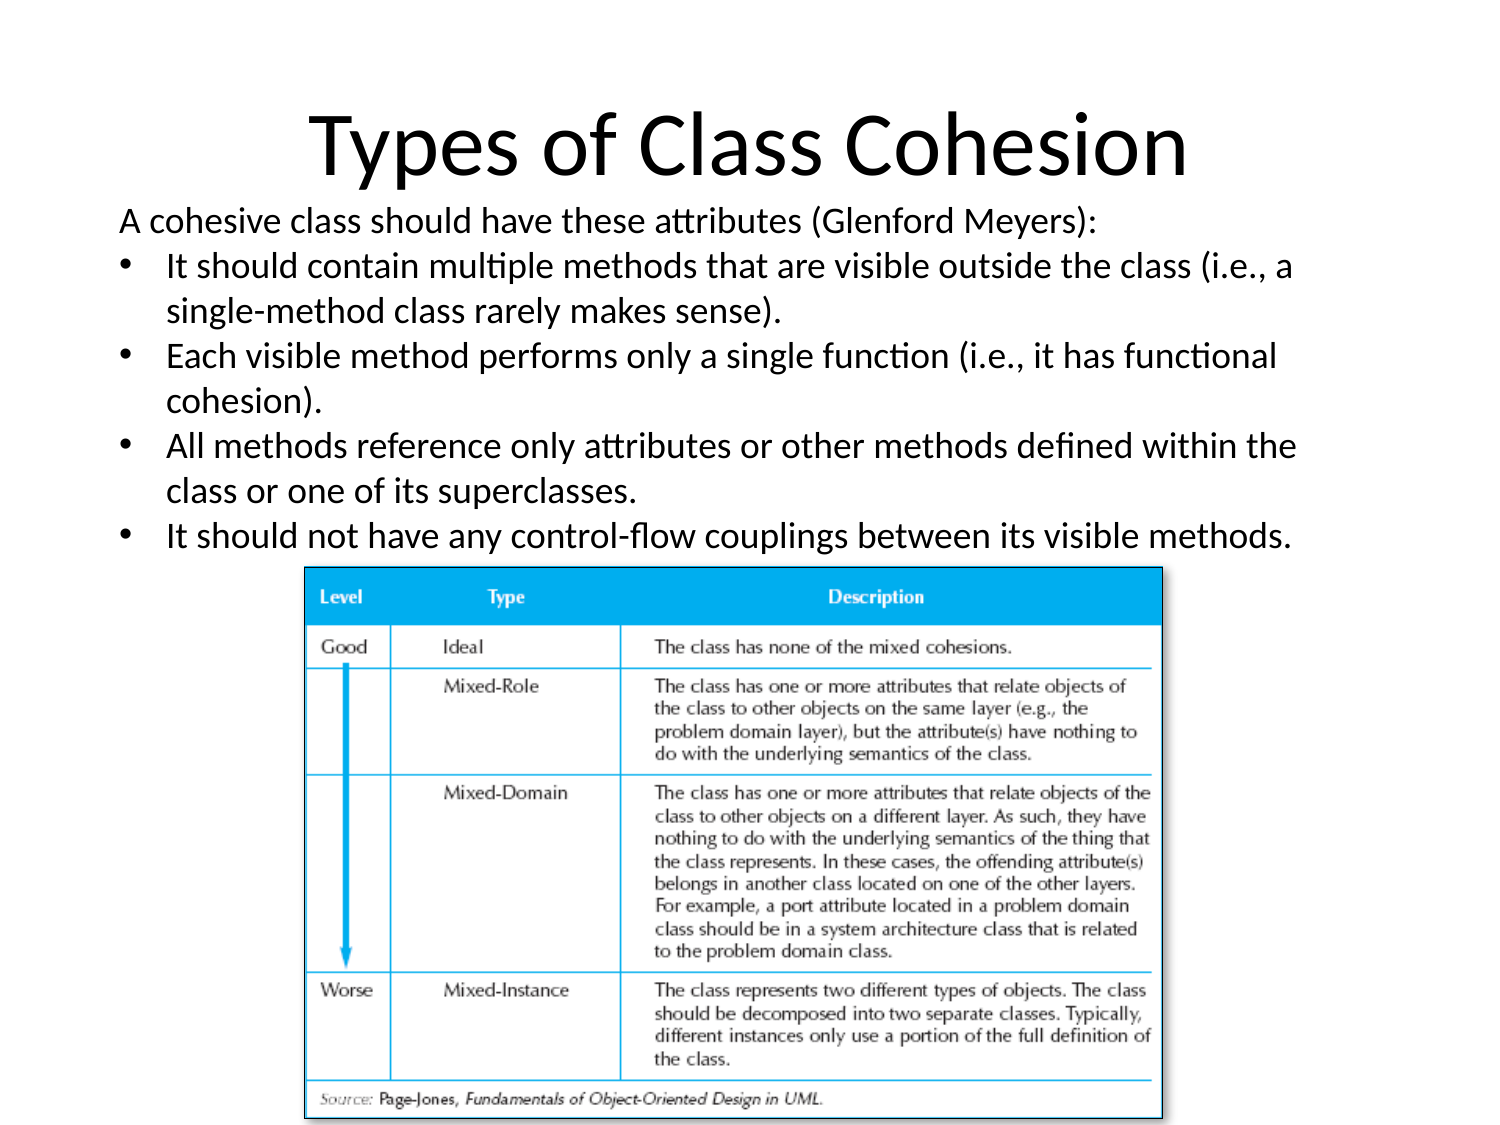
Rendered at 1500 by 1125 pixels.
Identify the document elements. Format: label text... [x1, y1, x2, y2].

text_box A cohesive class should have these attributes (Glenford Meyers): It should contain multiple methods that are visible outside the class (i.e., a single-method class rarely makes sense). Each visible method performs only a single function (i.e., it has functional cohesion). All methods reference only attributes or other methods defined within the class or one of its superclasses. It should not have any control-ﬂow couplings between its visible methods. [104, 188, 1375, 564]
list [303, 566, 1163, 1119]
title Types of Class Cohesion [75, 45, 1425, 233]
